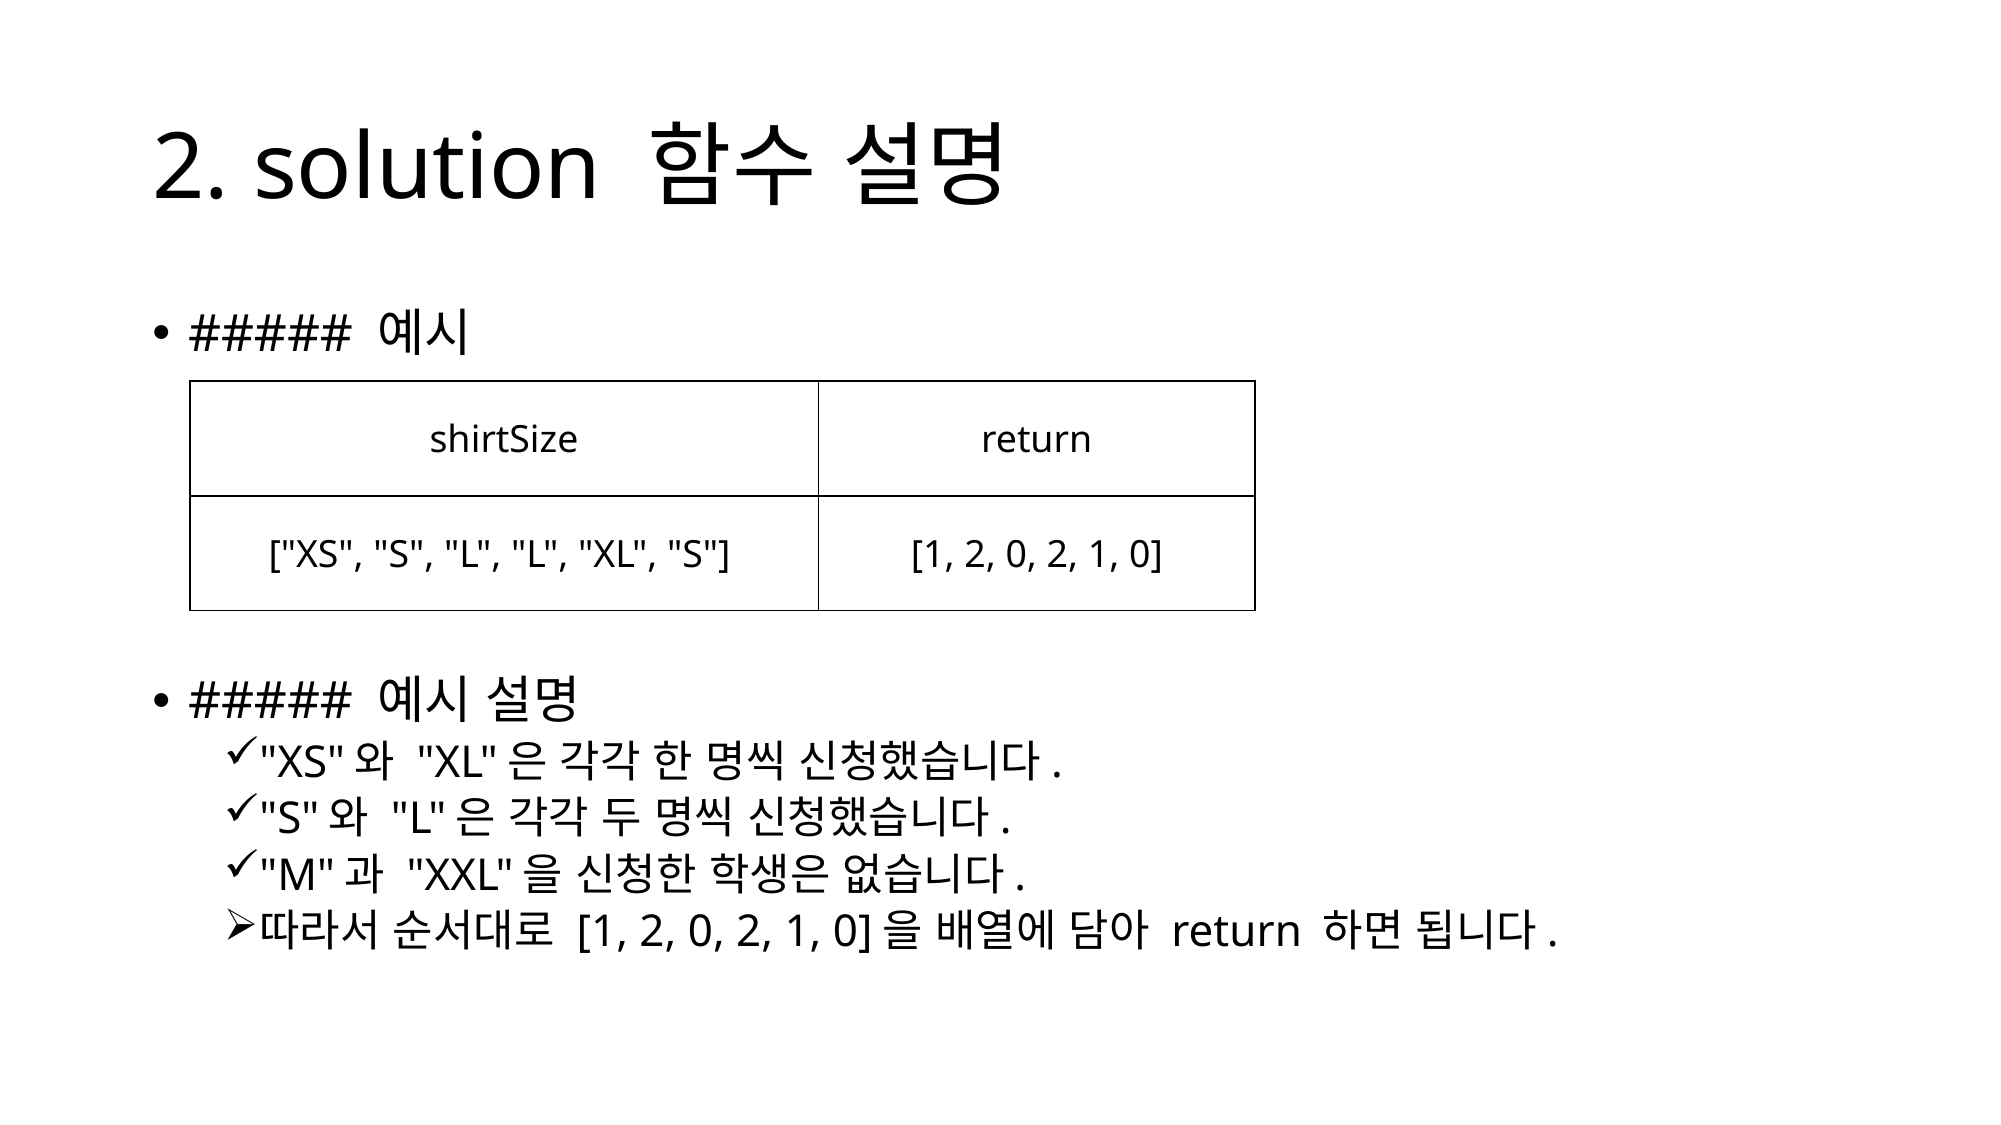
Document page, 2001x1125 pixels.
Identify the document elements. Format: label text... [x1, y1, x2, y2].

table_cell [1, 2, 0, 2, 1, 0] [819, 497, 1254, 610]
table_header return [819, 382, 1254, 495]
title 2. solution 함수 설명 [137, 59, 1863, 278]
table_header shirtSize [191, 382, 818, 495]
list ##### 예시 ##### 예시 설명 "XS"와 "XL"은 각각 한 명씩 신청했습니다. "S"와 "L"은 각각 두 명씩 신청했습니다. "M"과 "XXL"을 신청한 학생은 없습니다. 따라서 순서대로 [1, 2, 0, 2, 1, 0]을 배열에 담아 return 하면 됩니다. [137, 299, 1863, 1014]
table_cell ["XS", "S", "L", "L", "XL", "S"] [191, 497, 818, 610]
